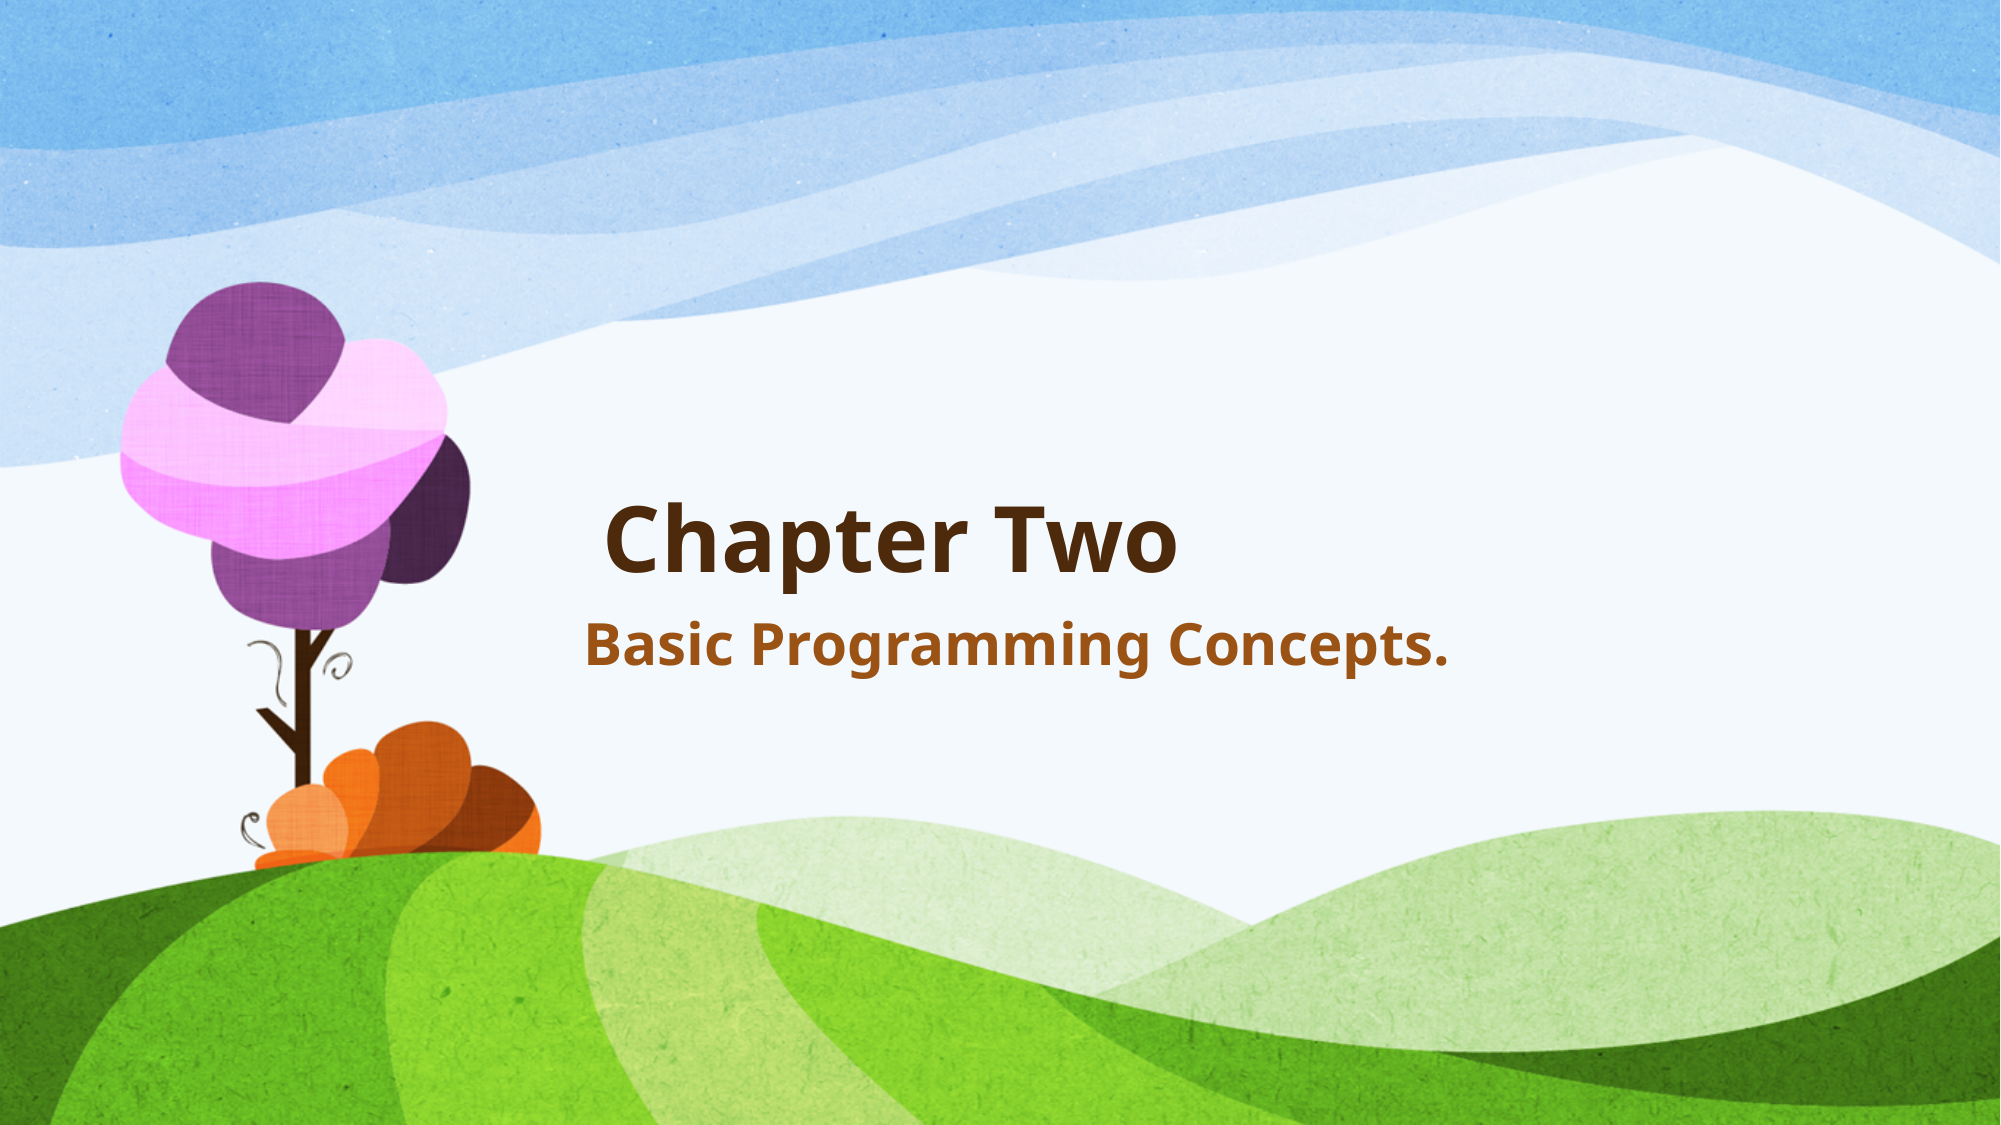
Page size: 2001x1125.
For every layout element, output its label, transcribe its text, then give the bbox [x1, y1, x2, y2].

title Chapter Two [587, 299, 1713, 600]
list Basic Programming Concepts. [568, 600, 1990, 750]
picture [0, 0, 2001, 1125]
